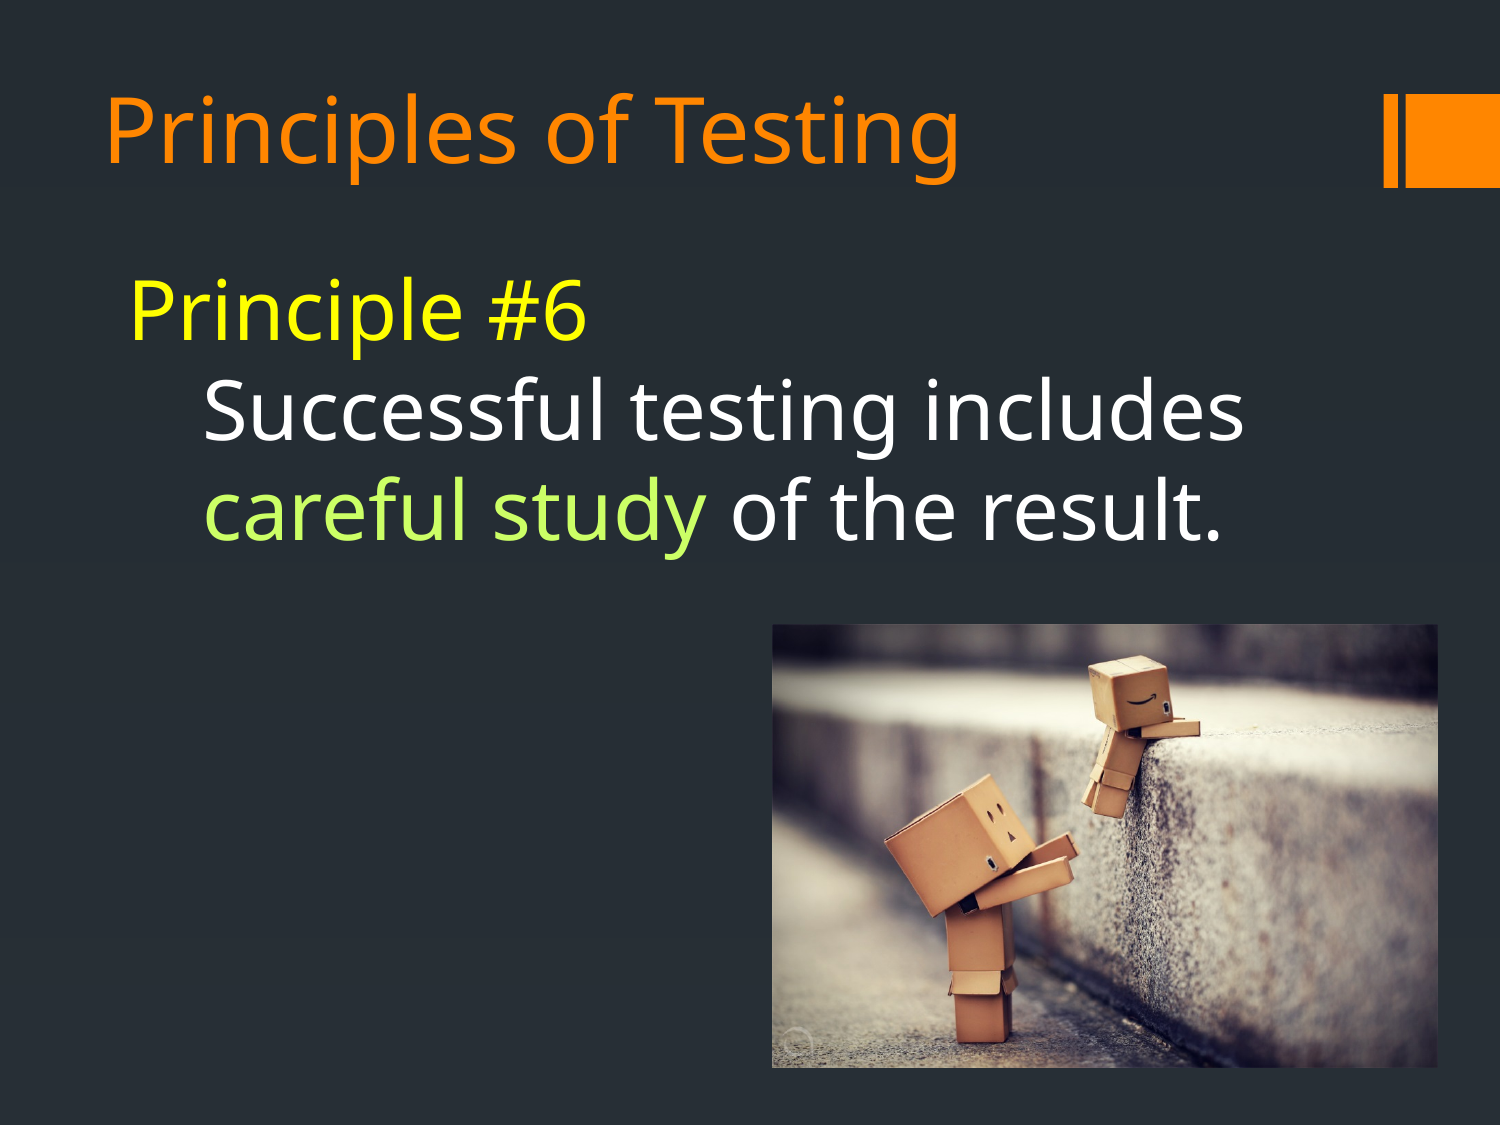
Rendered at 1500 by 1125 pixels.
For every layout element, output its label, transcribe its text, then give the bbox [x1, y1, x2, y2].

title Principles of Testing [87, 24, 1250, 190]
picture [772, 624, 1438, 1069]
text_box Principle #6 Successful testing includes careful study of the result. [112, 249, 1438, 565]
